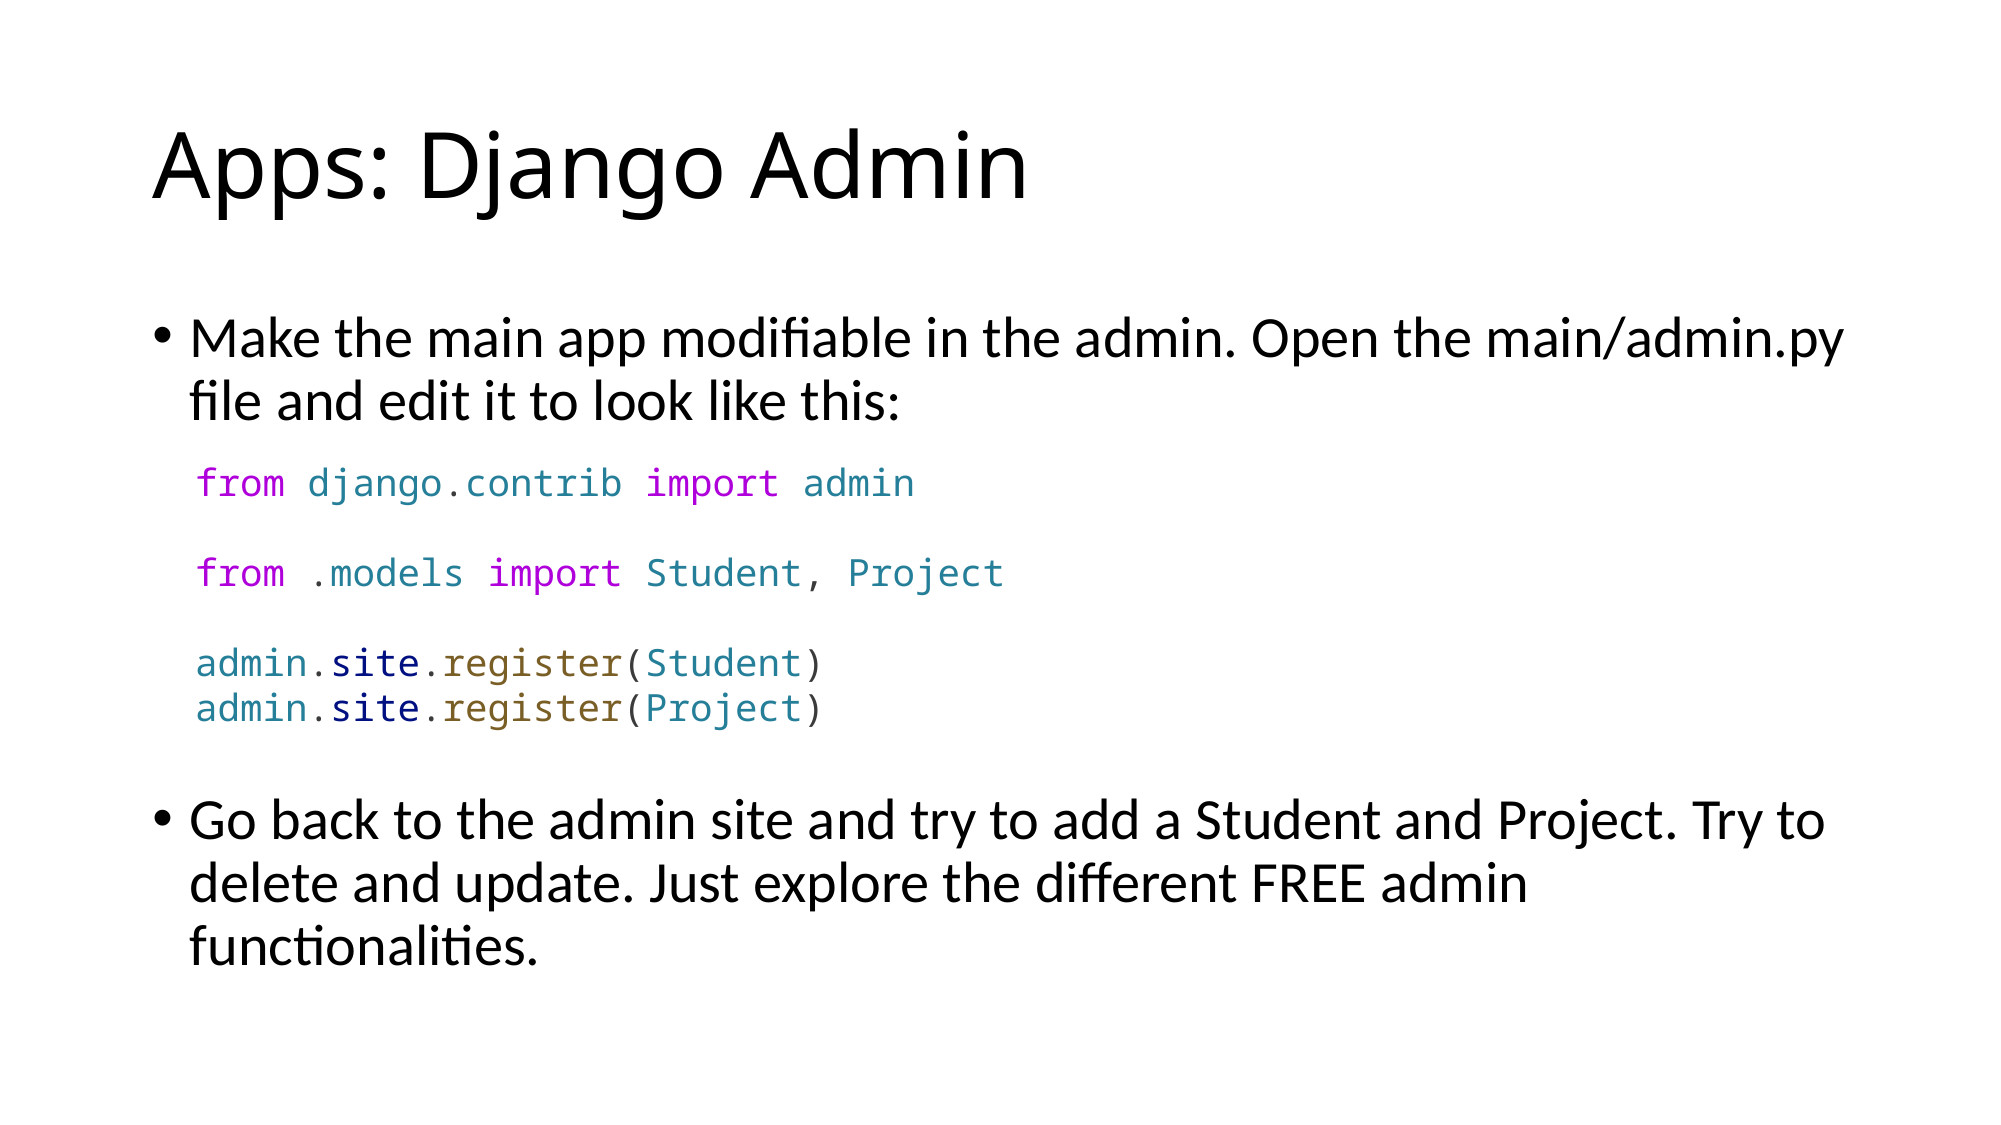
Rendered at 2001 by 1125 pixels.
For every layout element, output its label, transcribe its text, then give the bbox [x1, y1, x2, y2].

list Make the main app modifiable in the admin. Open the main/admin.py file and edit it to look like this: Go back to the admin site and try to add a Student and Project. Try to delete and update. Just explore the different FREE admin functionalities. [137, 299, 1863, 1014]
text_box from django.contrib import admin from .models import Student, Project admin.site.register(Student) admin.site.register(Project) [180, 451, 1629, 737]
title Apps: Django Admin [137, 59, 1863, 278]
